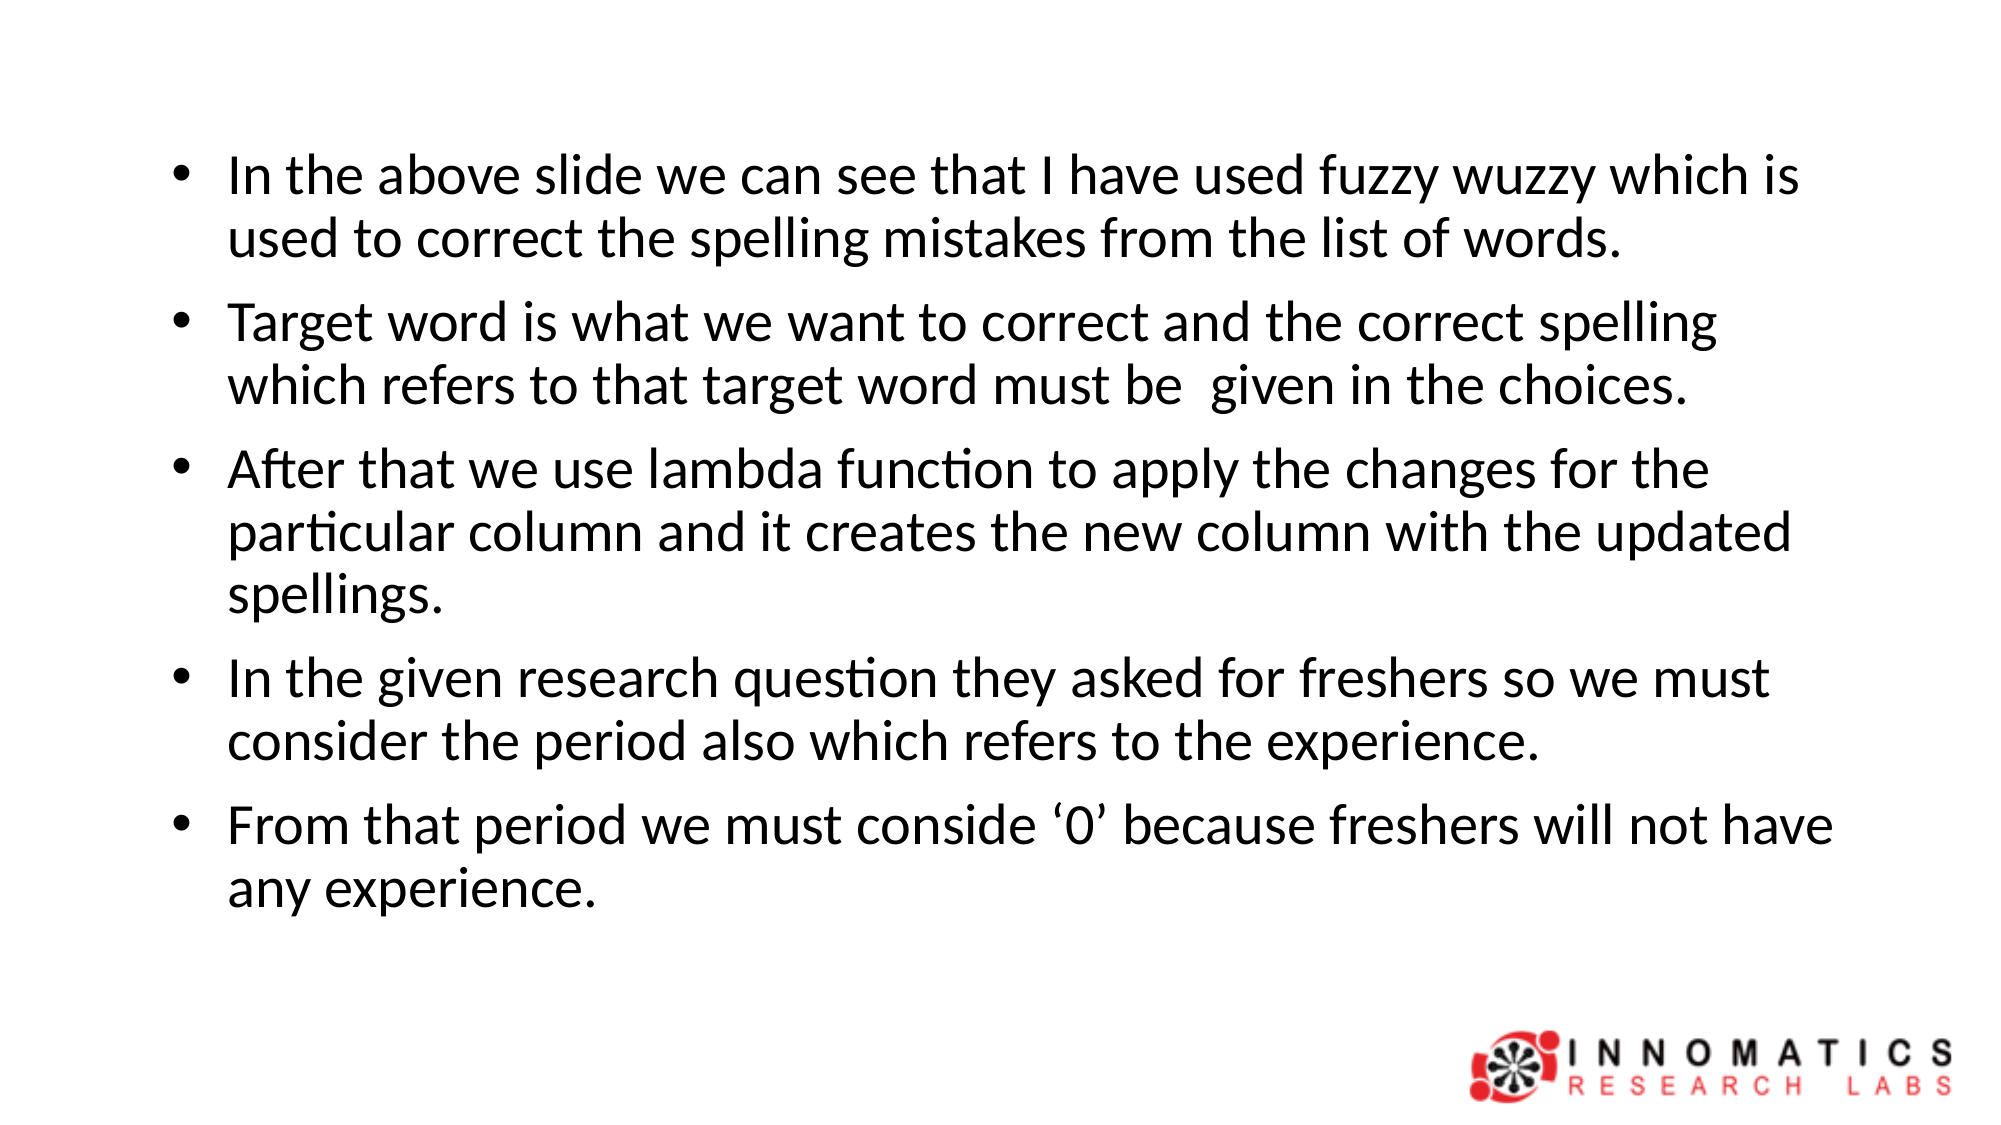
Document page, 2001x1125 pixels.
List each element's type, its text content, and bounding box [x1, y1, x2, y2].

picture [1445, 1014, 1975, 1125]
list In the above slide we can see that I have used fuzzy wuzzy which is used to correct the spelling mistakes from the list of words. Target word is what we want to correct and the correct spelling which refers to that target word must be given in the choices. After that we use lambda function to apply the changes for the particular column and it creates the new column with the updated spellings. In the given research question they asked for freshers so we must consider the period also which refers to the experience. From that period we must conside ‘0’ because freshers will not have any experience. [137, 136, 1863, 1014]
